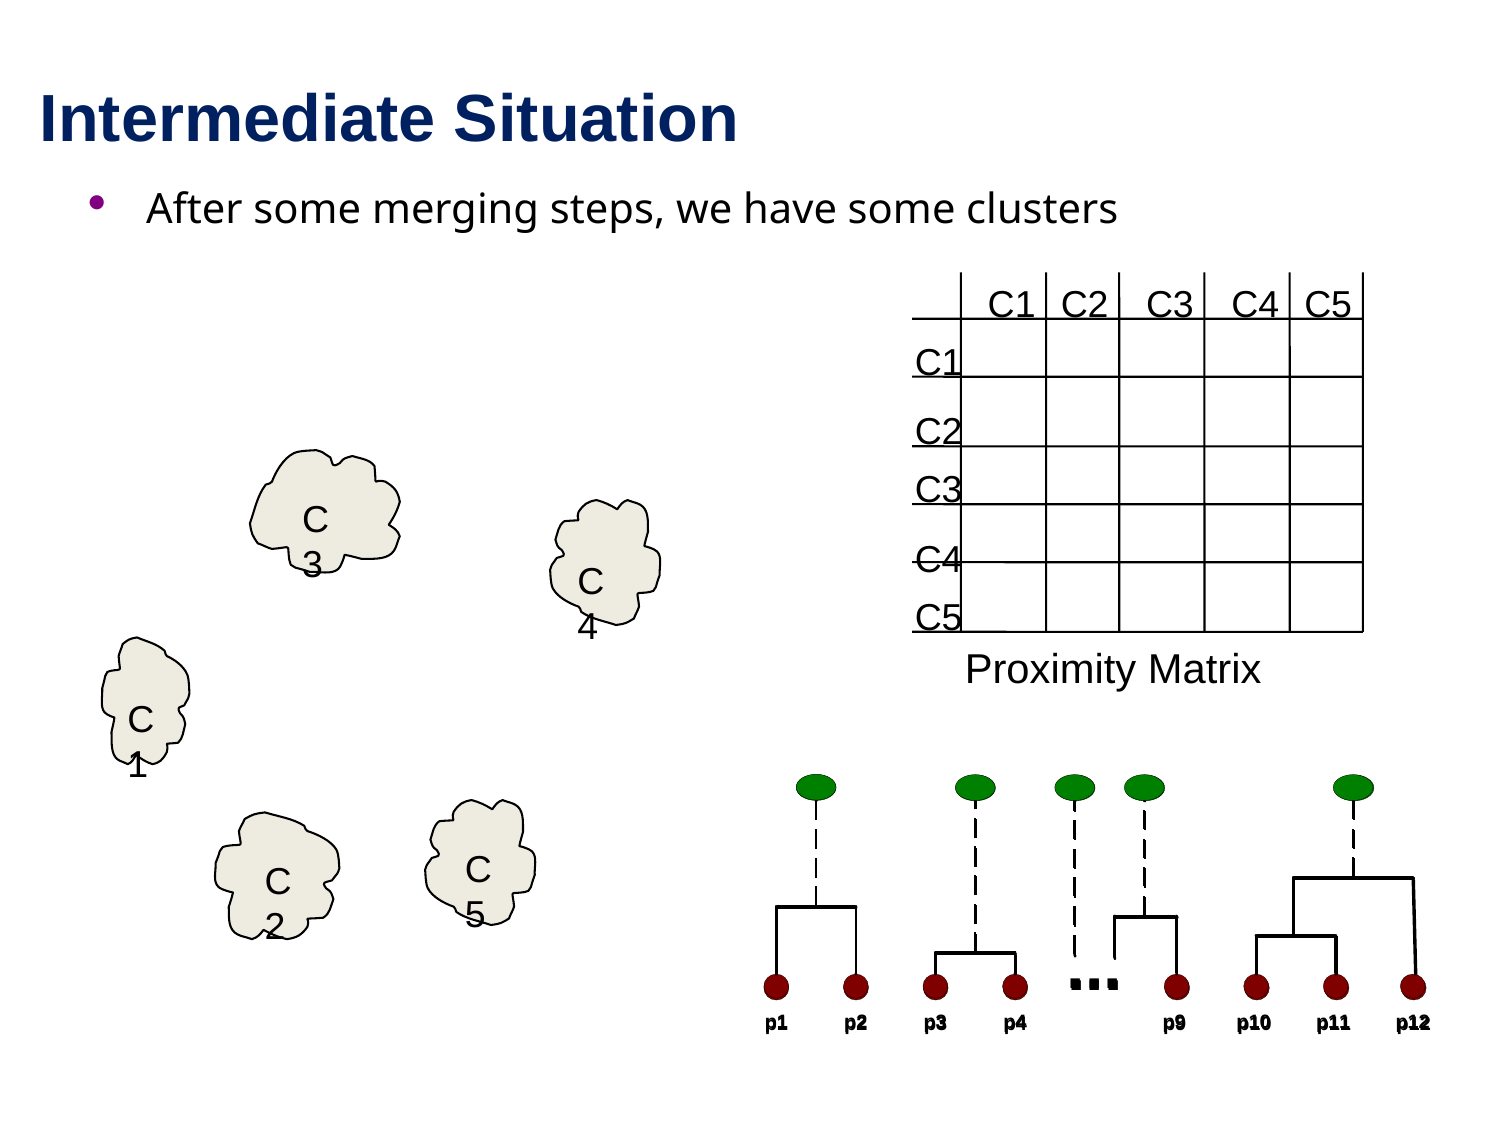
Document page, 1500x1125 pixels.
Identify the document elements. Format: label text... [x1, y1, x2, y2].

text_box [899, 272, 1376, 646]
text_box C2 [249, 849, 325, 955]
picture [762, 772, 1432, 1036]
text_box C1 [112, 687, 188, 793]
text_box [525, 847, 536, 892]
text_box [425, 800, 524, 905]
text_box C3 [287, 487, 363, 593]
text_box [101, 637, 190, 717]
text_box Proximity Matrix [950, 654, 1363, 700]
text_box [214, 812, 340, 939]
text_box C4 [562, 549, 638, 655]
text_box [555, 500, 661, 594]
list After some merging steps, we have some clusters [75, 174, 1417, 1100]
text_box [550, 556, 562, 599]
text_box C5 [449, 837, 525, 943]
title Intermediate Situation [24, 24, 1096, 163]
text_box [249, 450, 400, 559]
